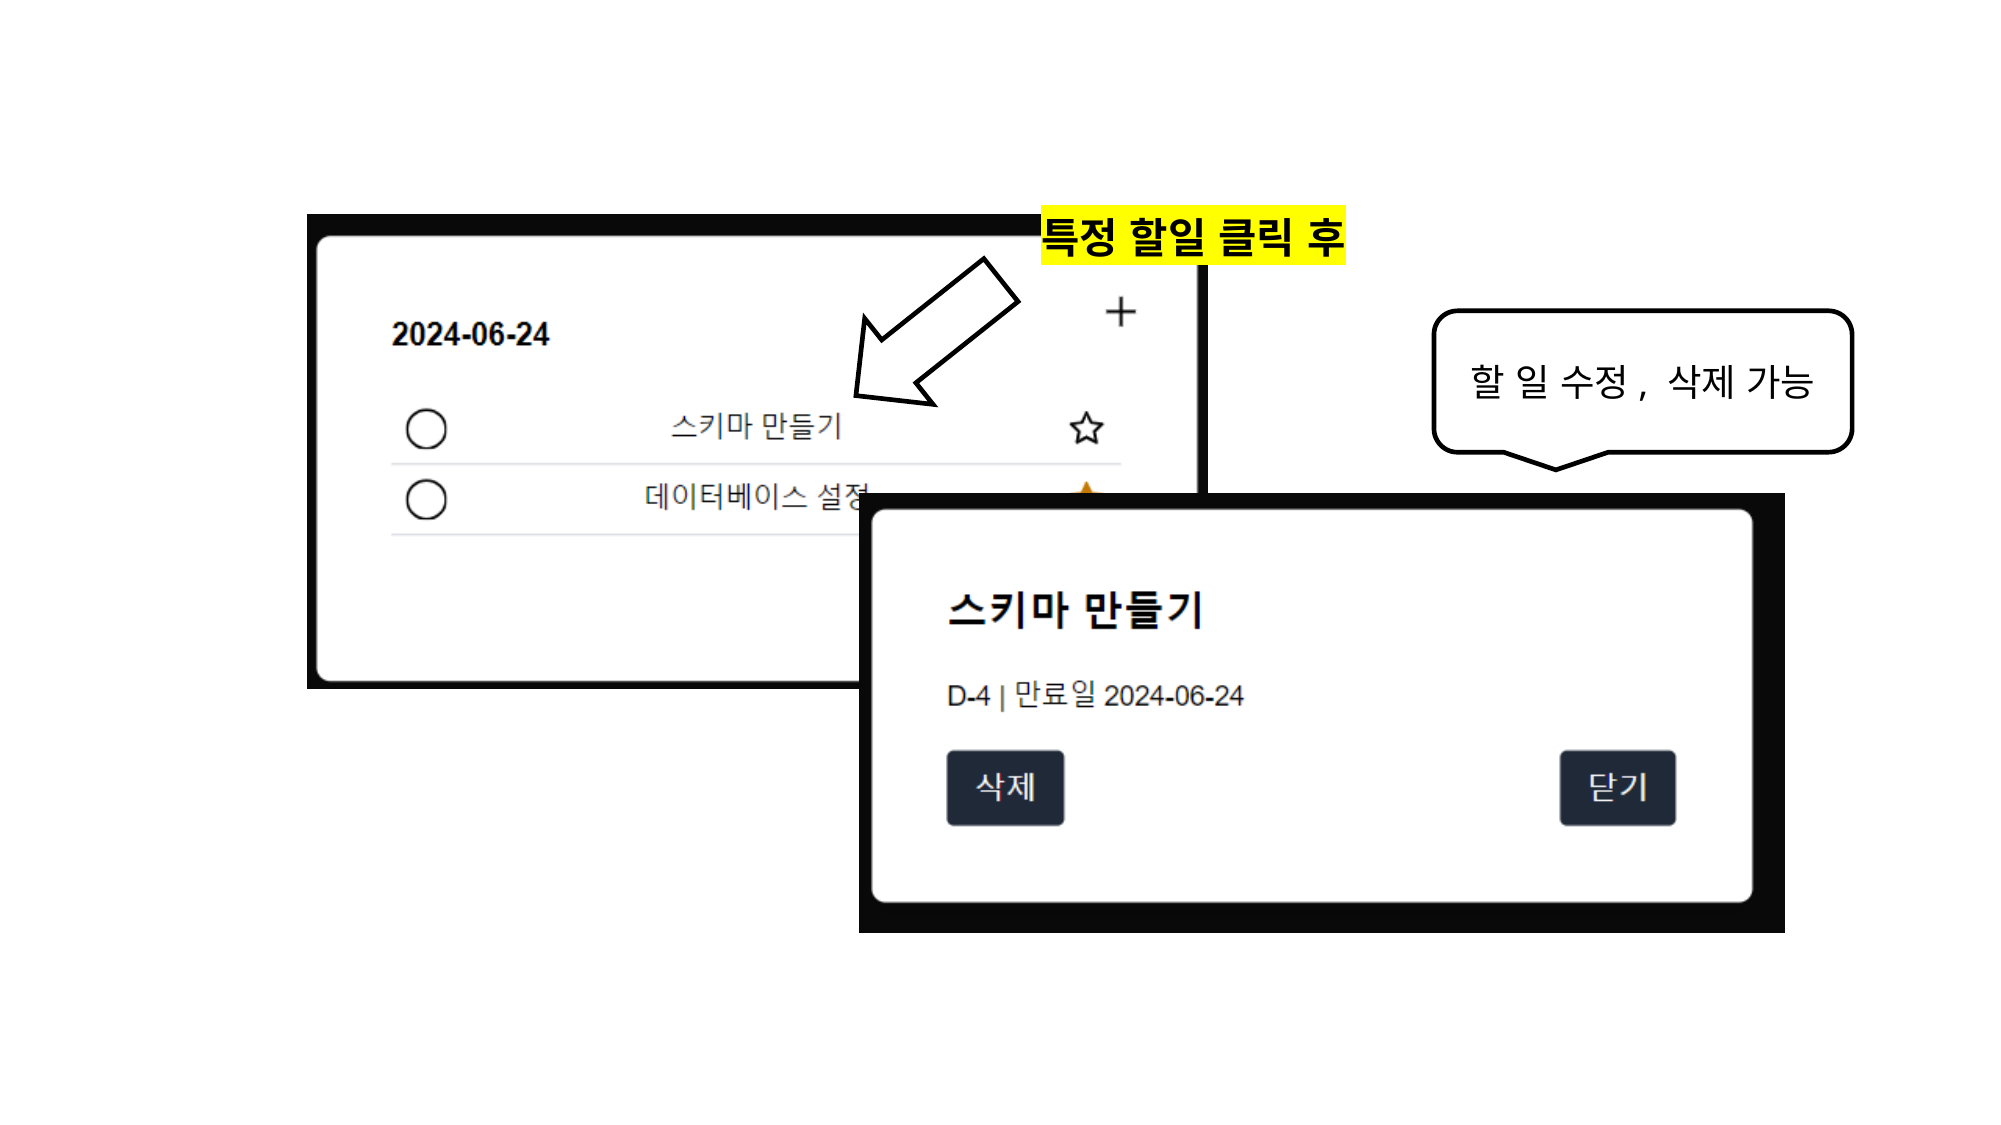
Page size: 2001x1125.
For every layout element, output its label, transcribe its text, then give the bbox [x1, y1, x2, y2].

text_box 할 일 수정, 삭제 가능 [1432, 309, 1854, 471]
picture [307, 214, 1785, 933]
text_box 특정 할일 클릭 후 [1026, 203, 1361, 269]
